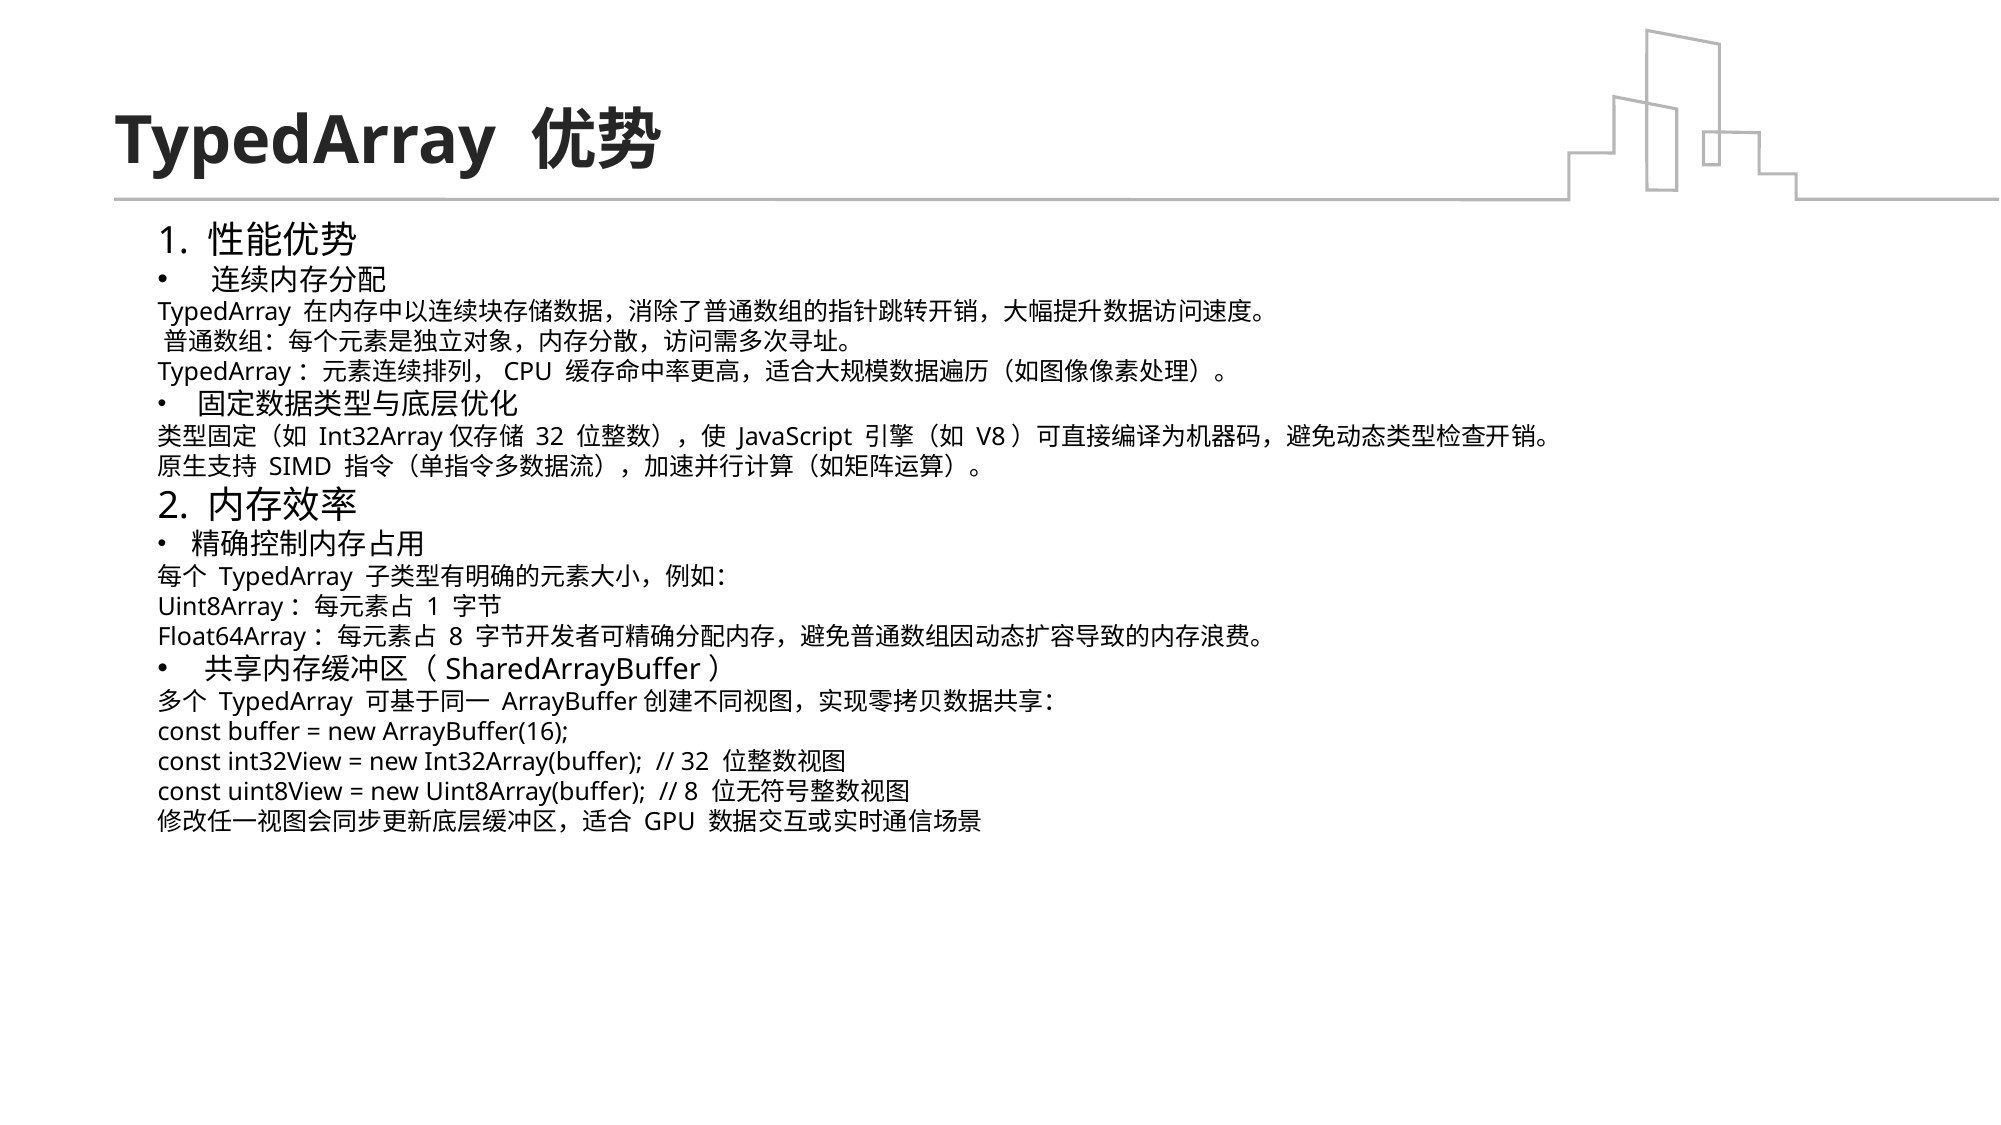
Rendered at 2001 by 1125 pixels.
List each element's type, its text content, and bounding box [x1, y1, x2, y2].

text_box 1. ​​性能优势 ​​连续内存分配​ ​TypedArray 在内存中以连续块存储数据，消除了普通数组的指针跳转开销，大幅提升数据访问速度。 ​​普通数组​​：每个元素是独立对象，内存分散，访问需多次寻址。 ​​TypedArray​​：元素连续排列，CPU 缓存命中率更高，适合大规模数据遍历（如图像像素处理）。 ​​ 固定数据类型与底层优化​​ 类型固定（如 Int32Array仅存储 32 位整数），使 JavaScript 引擎（如 V8）可直接编译为机器码，避免动态类型检查开销。 原生支持 SIMD 指令（单指令多数据流），加速并行计算（如矩阵运算）。 2. ​​内存效率​ ​​精确控制内存占用​​ 每个 TypedArray 子类型有明确的元素大小，例如： Uint8Array：每元素占 ​​1 字节​​ Float64Array：每元素占 ​​8 字节​​开发者可精确分配内存，避免普通数组因动态扩容导致的内存浪费。 共享内存缓冲区（SharedArrayBuffer）​​ 多个 TypedArray 可基于同一 ArrayBuffer创建不同视图，实现零拷贝数据共享： const buffer = new ArrayBuffer(16); const int32View = new Int32Array(buffer); // 32 位整数视图 const uint8View = new Uint8Array(buffer); // 8 位无符号整数视图 修改任一视图会同步更新底层缓冲区，适合 GPU 数据交互或实时通信场景 [142, 208, 1938, 1050]
title TypedArray 优势 [114, 59, 1886, 178]
